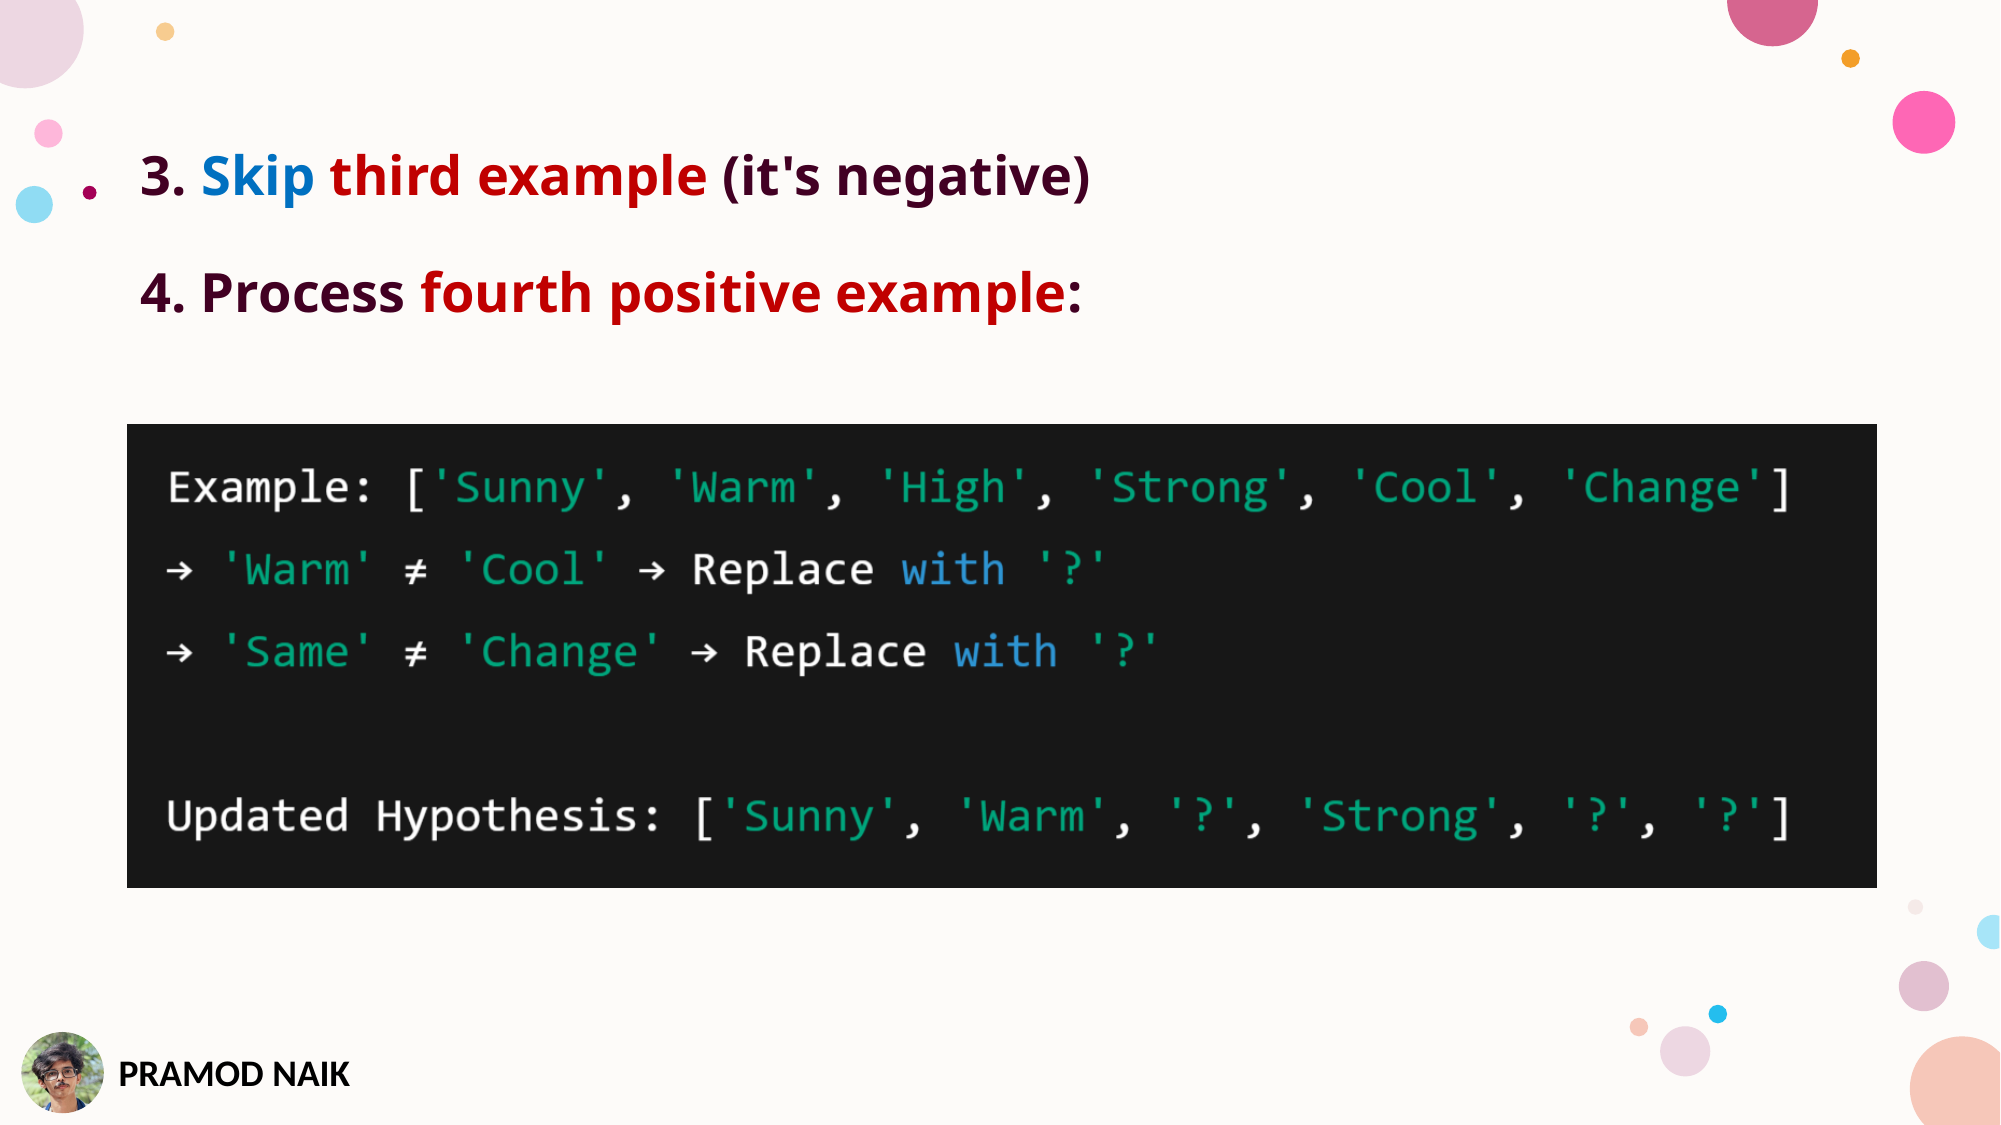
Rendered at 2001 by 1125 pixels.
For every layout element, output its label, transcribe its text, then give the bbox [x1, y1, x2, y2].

picture [127, 424, 1877, 888]
title 3. Skip third example (it's negative) 4. Process fourth positive example: [125, 128, 1875, 346]
picture [21, 1031, 104, 1114]
